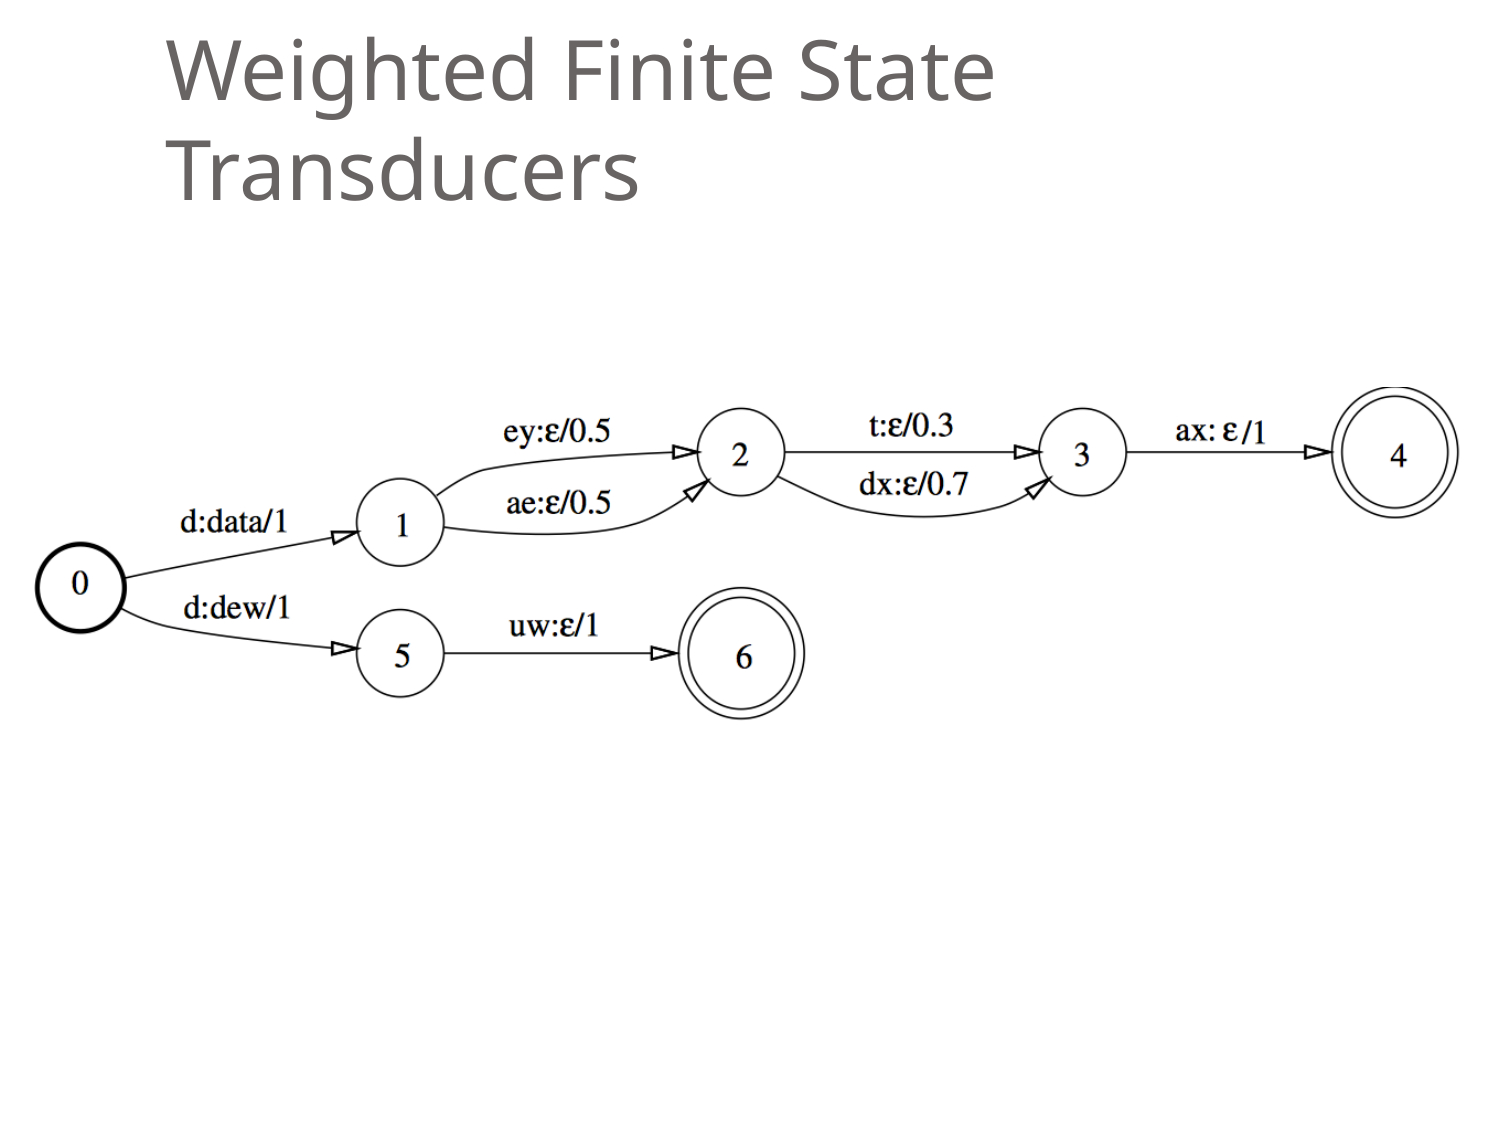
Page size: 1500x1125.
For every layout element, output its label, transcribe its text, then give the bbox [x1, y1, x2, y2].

picture [0, 387, 1499, 726]
title Weighted Finite State Transducers [149, 44, 1426, 233]
